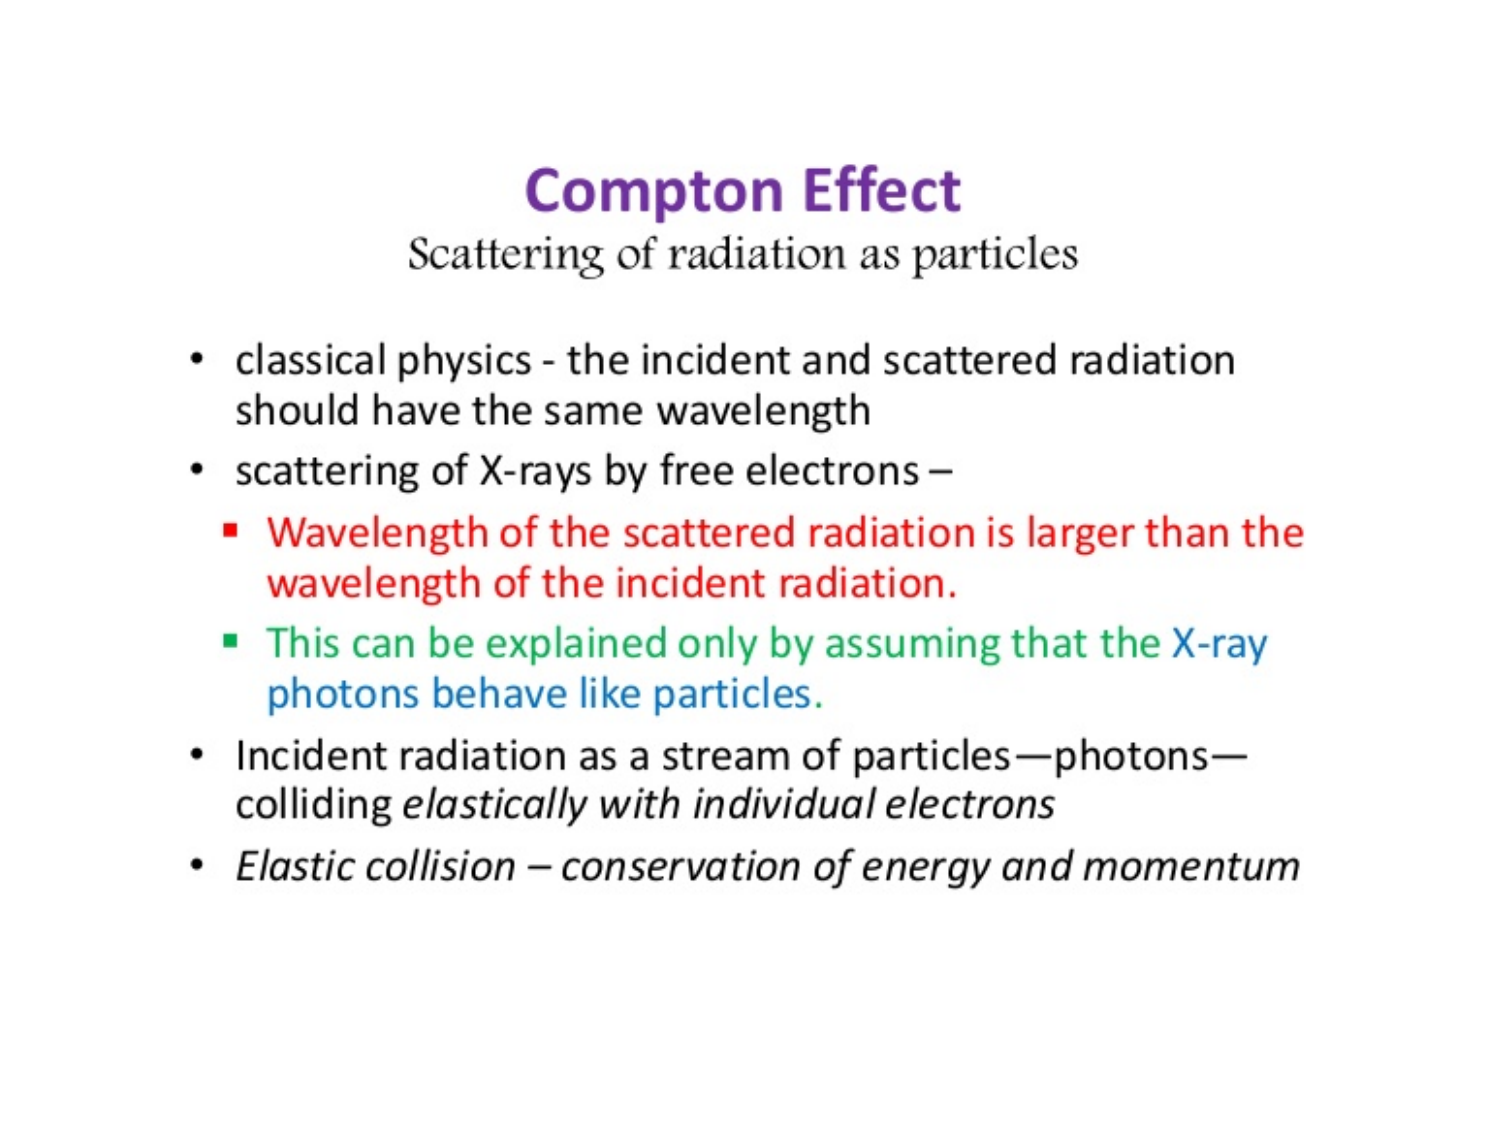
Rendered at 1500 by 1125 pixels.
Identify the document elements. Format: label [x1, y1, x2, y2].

picture [124, 149, 1362, 926]
